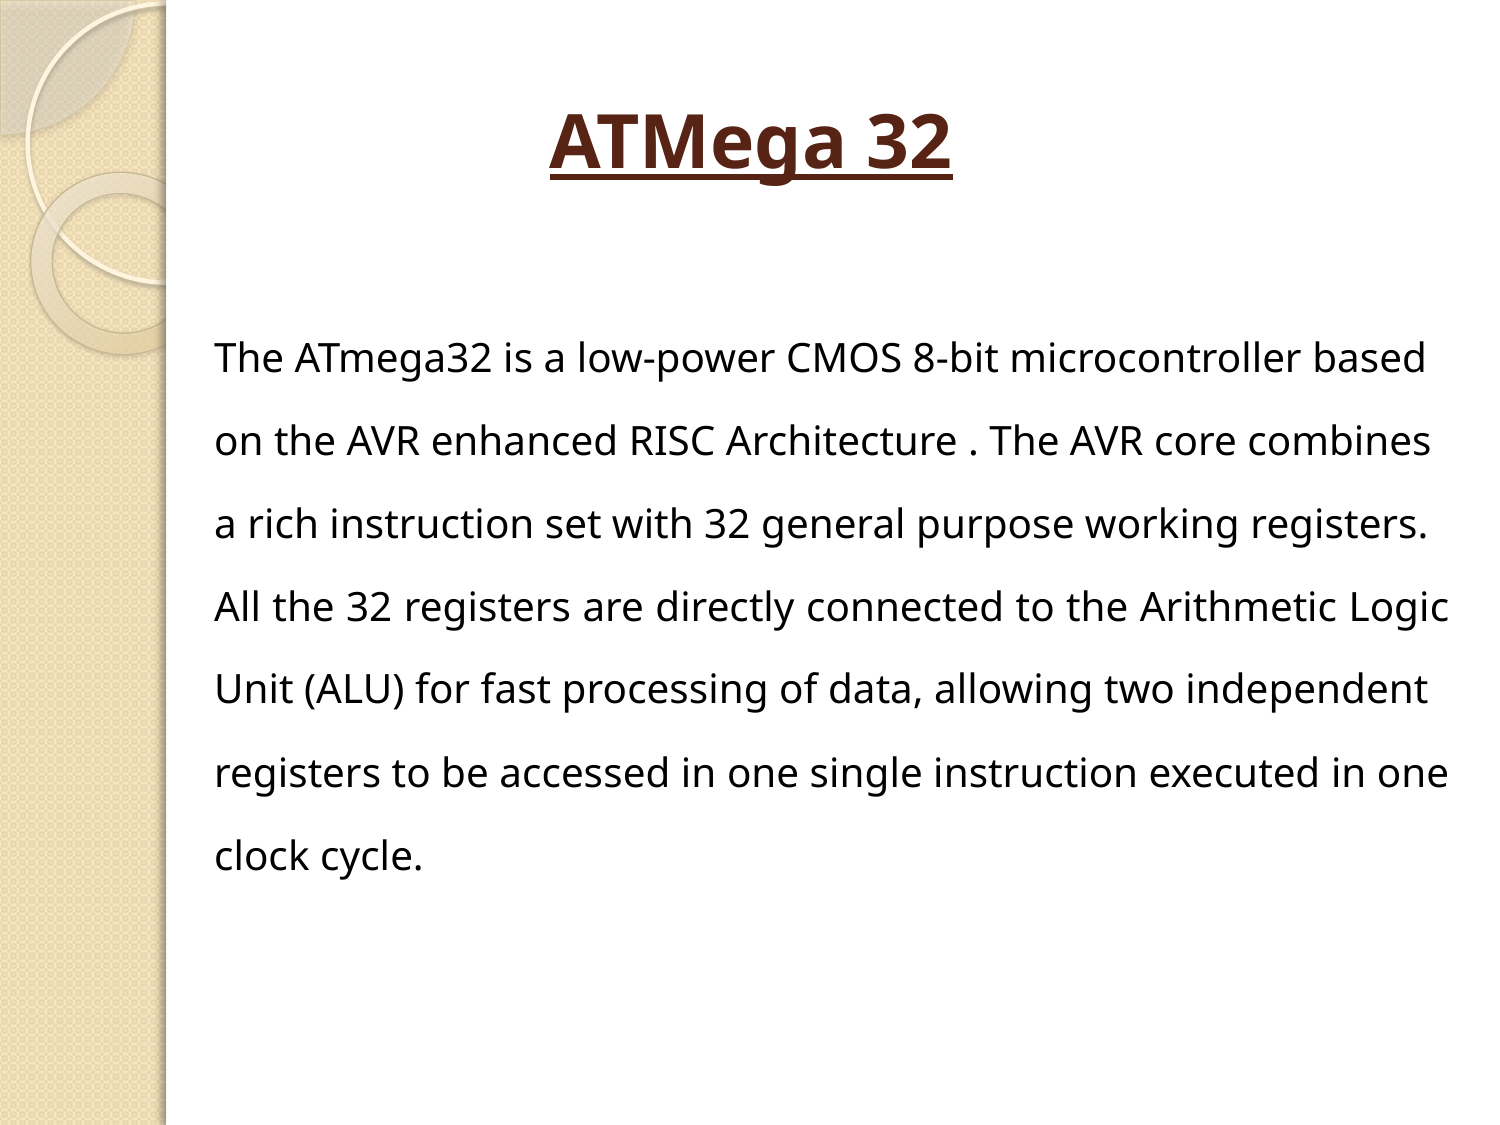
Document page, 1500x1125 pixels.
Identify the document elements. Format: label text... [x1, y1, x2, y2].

list The ATmega32 is a low-power CMOS 8-bit microcontroller based on the AVR enhanced RISC Architecture . The AVR core combines a rich instruction set with 32 general purpose working registers. All the 32 registers are directly connected to the Arithmetic Logic Unit (ALU) for fast processing of data, allowing two independent registers to be accessed in one single instruction executed in one clock cycle. [187, 299, 1466, 1025]
title ATMega 32 [37, 45, 1466, 233]
